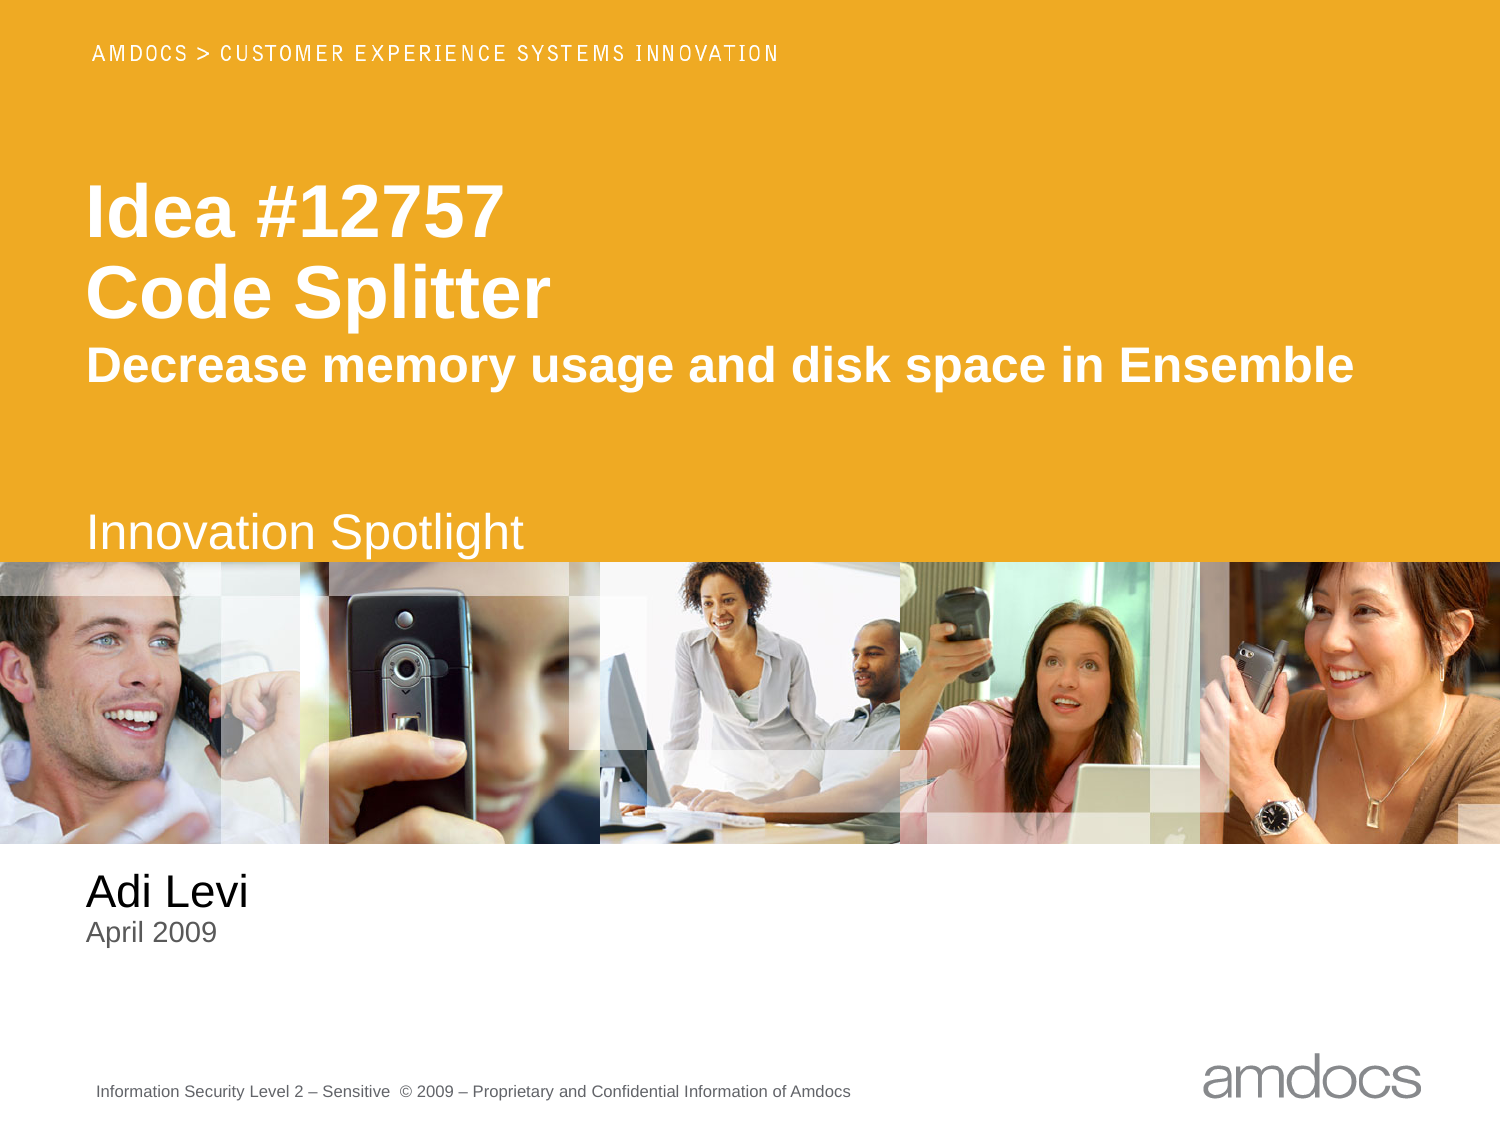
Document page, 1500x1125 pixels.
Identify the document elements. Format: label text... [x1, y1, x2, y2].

list Decrease memory usage and disk space in Ensemble Innovation Spotlight [70, 332, 1434, 563]
picture [0, 0, 1500, 844]
title Idea #12757 Code Splitter [70, 101, 1446, 343]
picture [1197, 1047, 1424, 1103]
subtitle Adi Levi April 2009 [70, 860, 1426, 1026]
